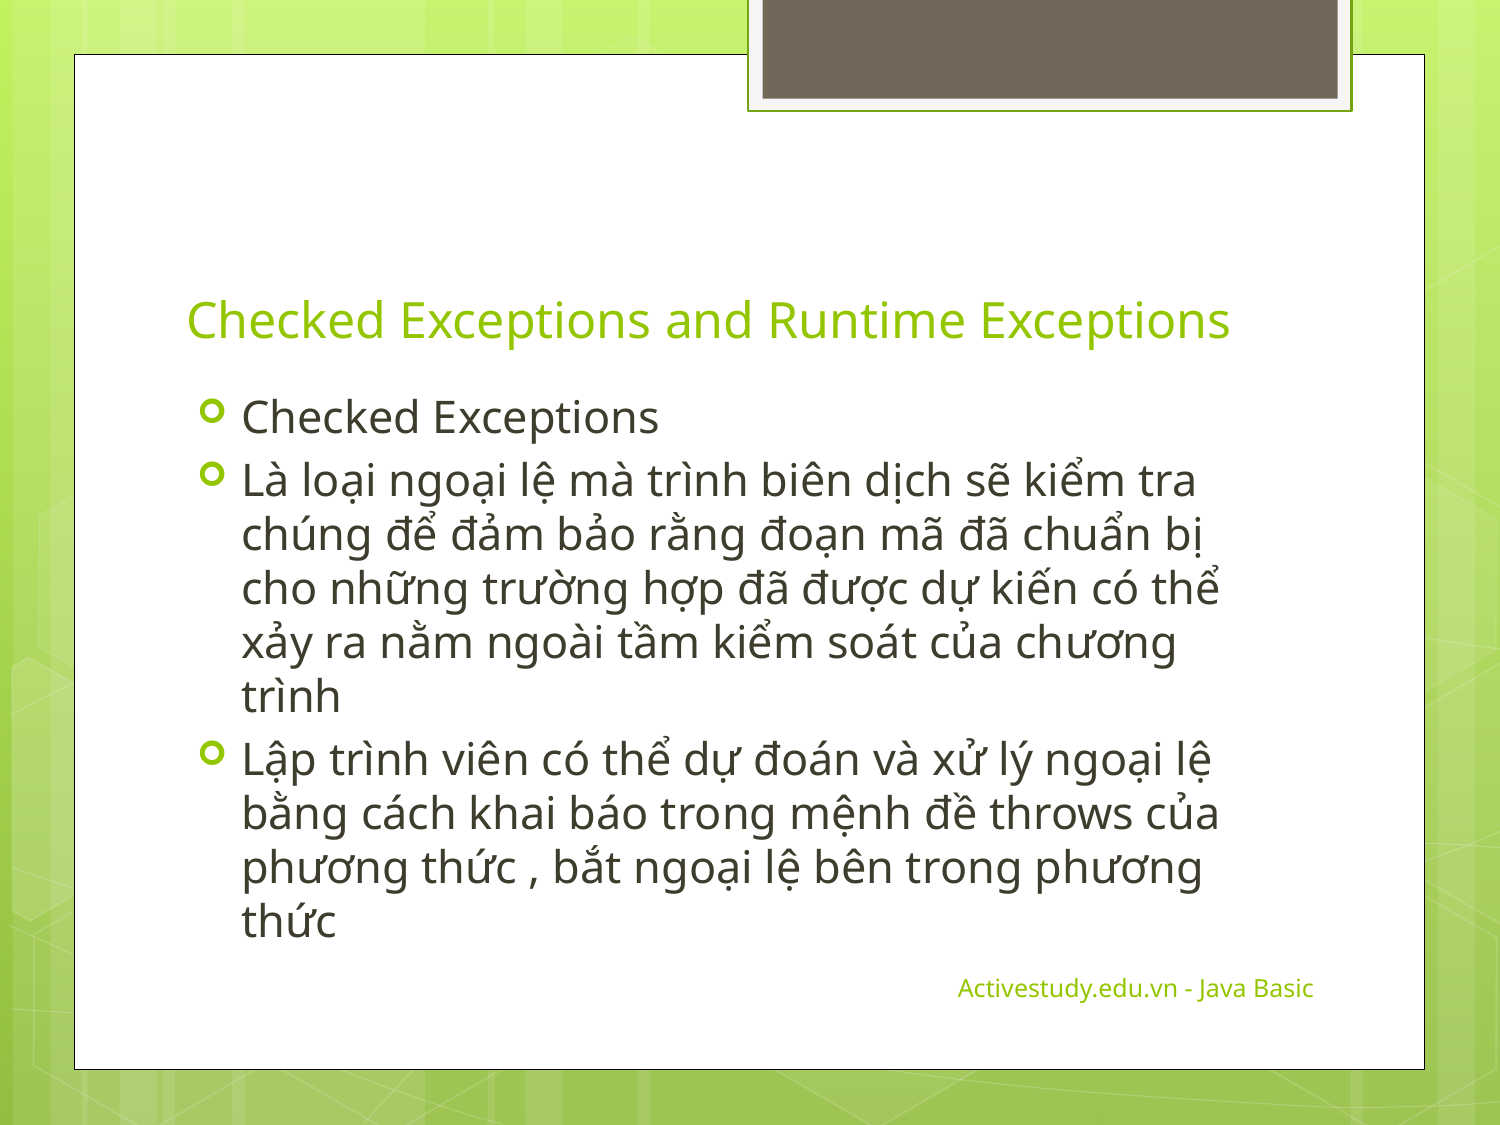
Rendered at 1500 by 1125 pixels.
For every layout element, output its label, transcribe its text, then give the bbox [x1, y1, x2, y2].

list Checked Exceptions Là loại ngoại lệ mà trình biên dịch sẽ kiểm tra chúng để đảm bảo rằng đoạn mã đã chuẩn bị cho những trường hợp đã được dự kiến có thể xảy ra nằm ngoài tầm kiểm soát của chương trình Lập trình viên có thể dự đoán và xử lý ngoại lệ bằng cách khai báo trong mệnh đề throws của phương thức , bắt ngoại lệ bên trong phương thức [171, 381, 1283, 957]
footer Activestudy.edu.vn - Java Basic [761, 960, 1336, 1020]
title Checked Exceptions and Runtime Exceptions [171, 168, 1324, 357]
